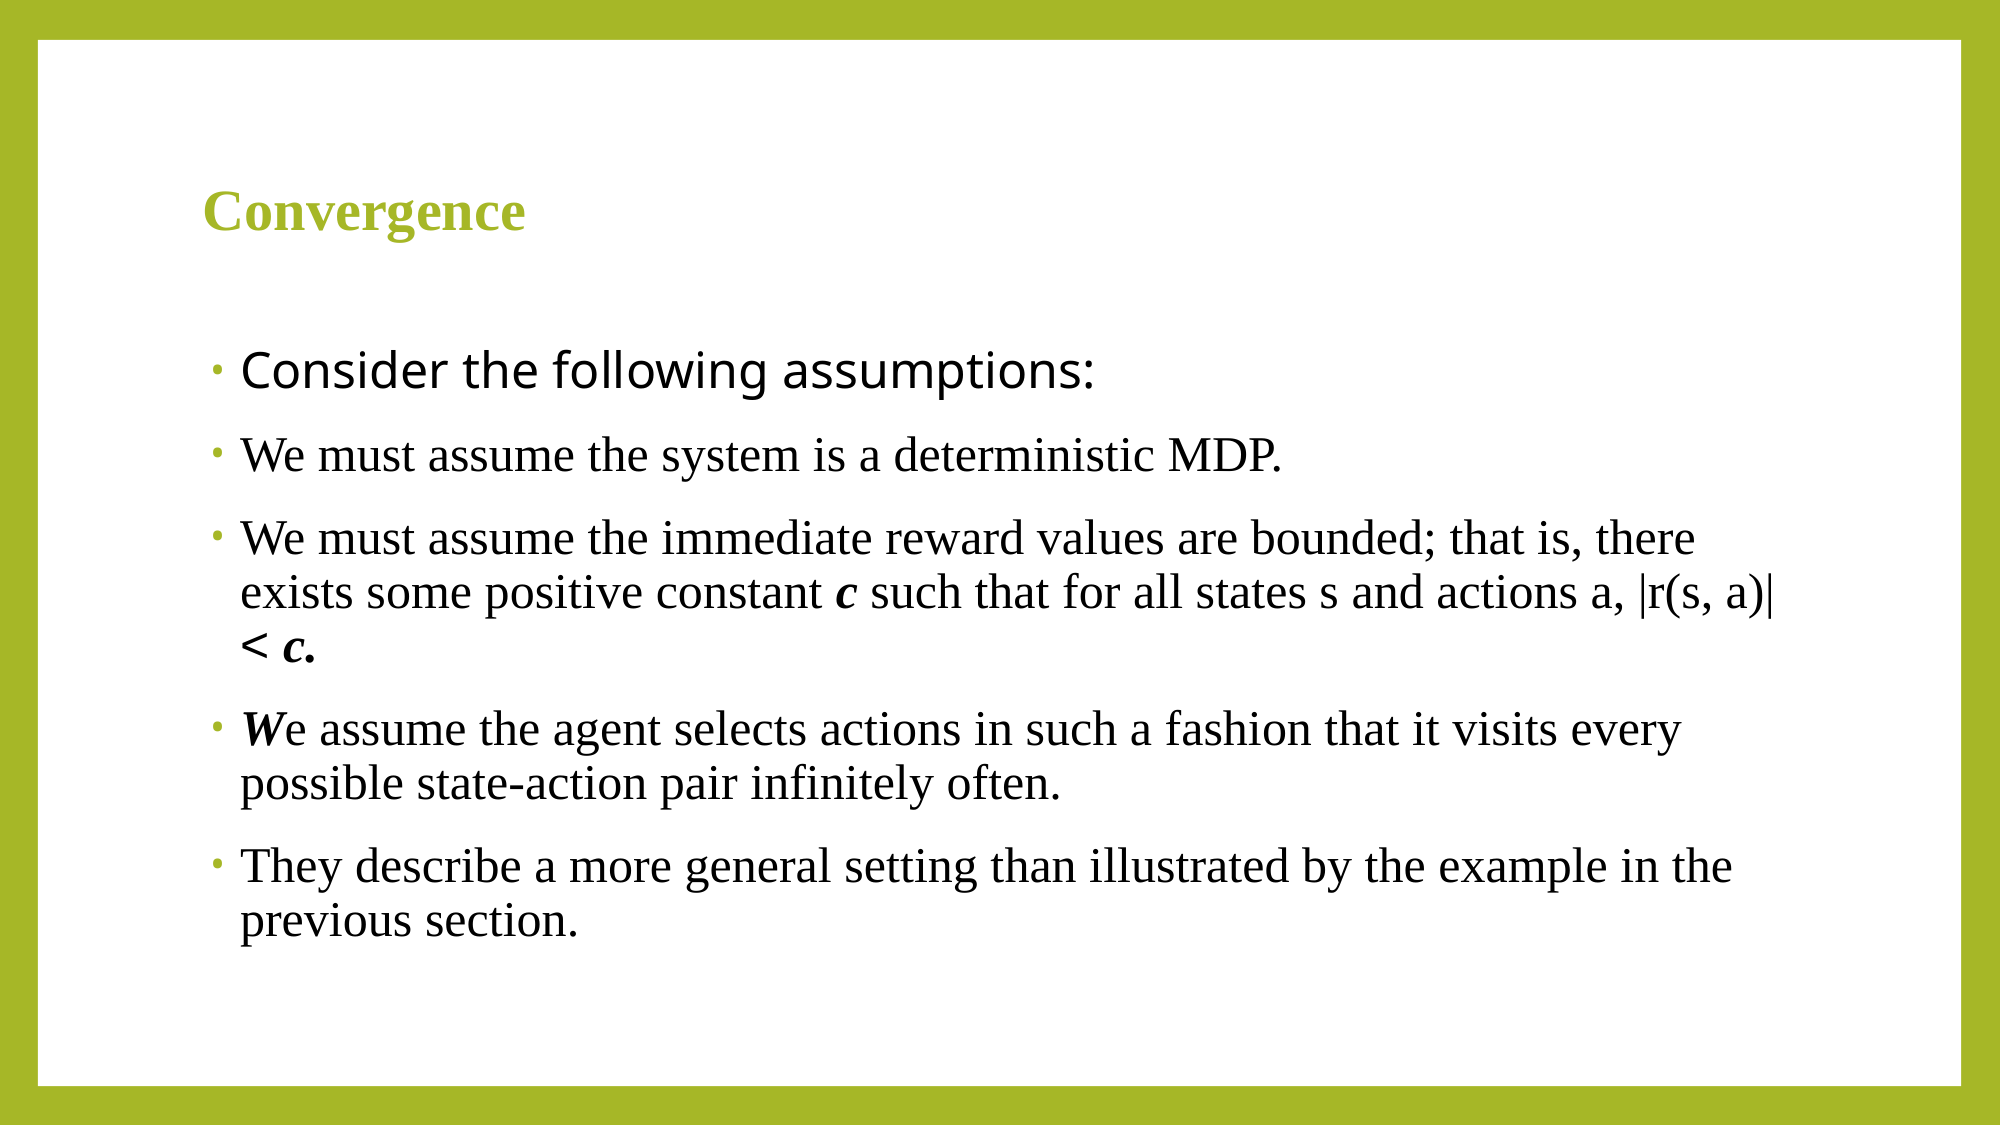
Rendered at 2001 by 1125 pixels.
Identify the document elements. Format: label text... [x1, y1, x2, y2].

list Consider the following assumptions: We must assume the system is a deterministic MDP. We must assume the immediate reward values are bounded; that is, there exists some positive constant c such that for all states s and actions a, |r(s, a)| < c. We assume the agent selects actions in such a fashion that it visits every possible state-action pair infinitely often. They describe a more general setting than illustrated by the example in the previous section. [187, 337, 1808, 1000]
title Convergence [187, 99, 1808, 323]
